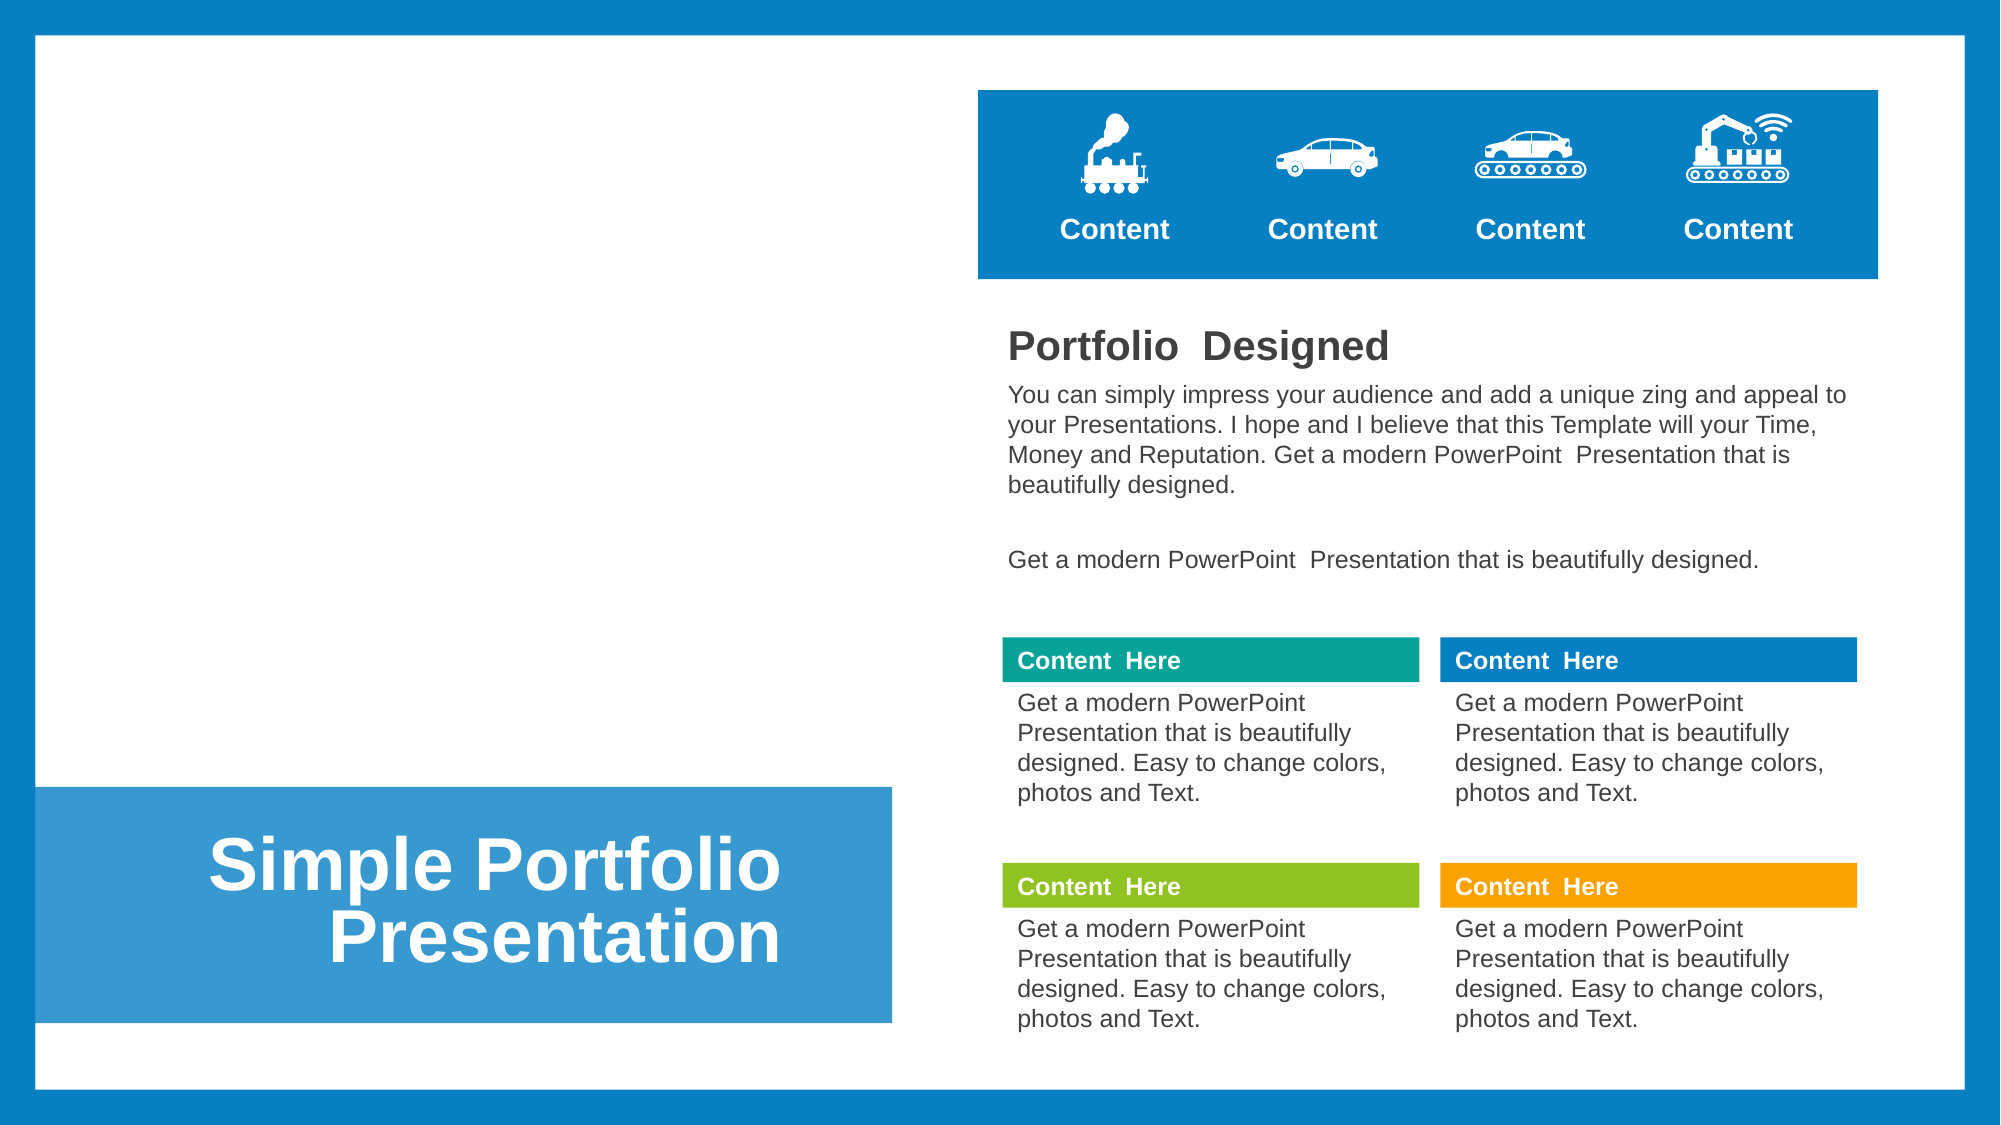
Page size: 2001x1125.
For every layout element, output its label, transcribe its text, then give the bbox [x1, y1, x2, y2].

text_box [978, 90, 1879, 280]
text_box [1692, 114, 1758, 166]
text_box Content Here [1002, 637, 1420, 679]
text_box Content [1642, 202, 1836, 253]
text_box Content [1018, 202, 1212, 253]
text_box [1113, 182, 1125, 194]
text_box Get a modern PowerPoint Presentation that is beautifully designed. Easy to change colors, photos and Text. [1440, 679, 1858, 815]
text_box Simple Portfolio Presentation [124, 810, 798, 1000]
text_box Get a modern PowerPoint Presentation that is beautifully designed. Easy to change colors, photos and Text. [1440, 905, 1858, 1040]
text_box [1726, 149, 1743, 165]
text_box Get a modern PowerPoint Presentation that is beautifully designed. Easy to change colors, photos and Text. [1002, 679, 1420, 815]
text_box [1474, 160, 1587, 179]
text_box [1127, 182, 1139, 194]
text_box [1754, 113, 1793, 123]
text_box Content [1226, 202, 1420, 253]
text_box [1685, 166, 1790, 183]
text_box [1769, 133, 1778, 142]
text_box [1485, 131, 1573, 158]
text_box [1765, 149, 1782, 165]
text_box Content Here [1440, 637, 1858, 679]
text_box Portfolio Designed [993, 312, 1879, 371]
text_box [34, 786, 893, 1024]
text_box [1276, 138, 1378, 178]
text_box Get a modern PowerPoint Presentation that is beautifully designed. Easy to change colors, photos and Text. [1002, 905, 1420, 1040]
text_box [1099, 182, 1111, 194]
text_box [1084, 182, 1097, 194]
text_box [1746, 149, 1762, 165]
text_box Content [1434, 202, 1628, 253]
text_box [1759, 120, 1788, 128]
text_box You can simply impress your audience and add a unique zing and appeal to your Presentations. I hope and I believe that this Template will your Time, Money and Reputation. Get a modern PowerPoint Presentation that is beautifully designed. Get a modern PowerPoint Presentation that is beautifully designed. [993, 371, 1879, 566]
text_box [1764, 126, 1783, 133]
text_box Content Here [1002, 862, 1420, 905]
text_box [1080, 113, 1149, 184]
text_box Content Here [1440, 862, 1858, 905]
